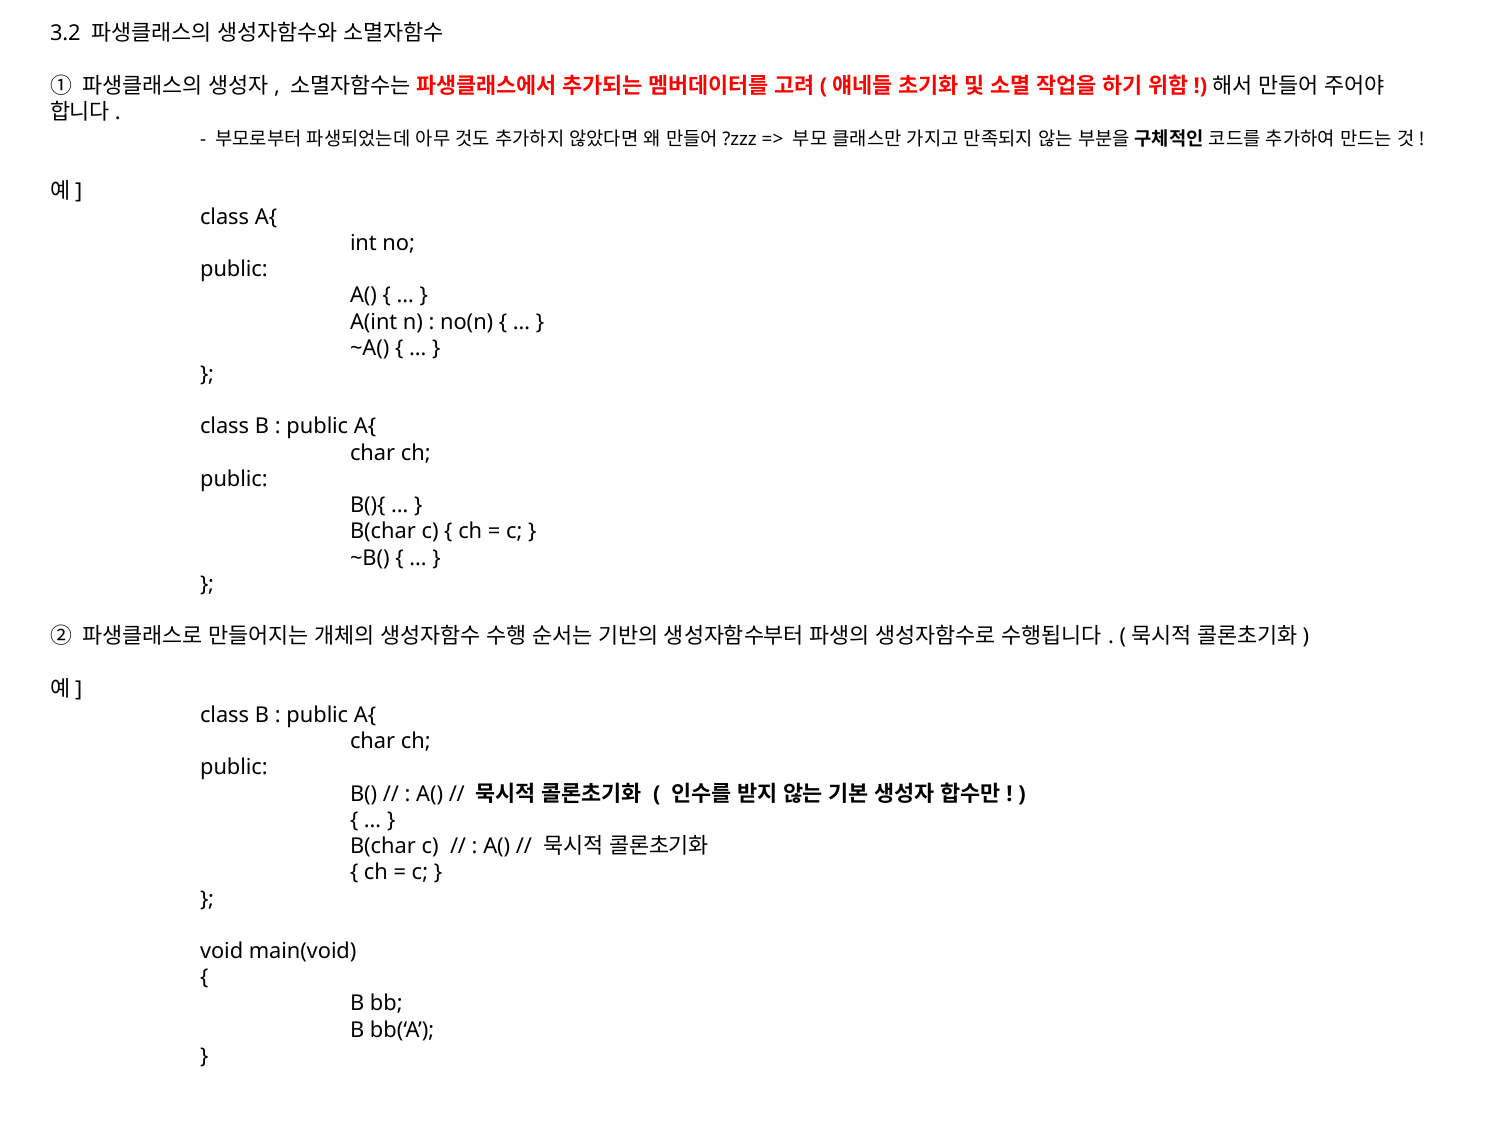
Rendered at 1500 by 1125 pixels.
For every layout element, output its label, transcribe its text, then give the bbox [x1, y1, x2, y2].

text_box 3.2 파생클래스의 생성자함수와 소멸자함수 ① 파생클래스의 생성자, 소멸자함수는 파생클래스에서 추가되는 멤버데이터를 고려(얘네들 초기화 및 소멸 작업을 하기 위함!)해서 만들어 주어야 합니다. - 부모로부터 파생되었는데 아무 것도 추가하지 않았다면 왜 만들어?zzz => 부모 클래스만 가지고 만족되지 않는 부분을 구체적인 코드를 추가하여 만드는 것! 예] class A{ int no; public: A() { … } A(int n) : no(n) { … } ~A() { … } }; class B : public A{ char ch; public: B(){ … } B(char c) { ch = c; } ~B() { … } }; ② 파생클래스로 만들어지는 개체의 생성자함수 수행 순서는 기반의 생성자함수부터 파생의 생성자함수로 수행됩니다. (묵시적 콜론초기화) 예] class B : public A{ char ch; public: B() // : A() // 묵시적 콜론초기화 ( 인수를 받지 않는 기본 생성자 합수만! ) { … } B(char c) // : A() // 묵시적 콜론초기화 { ch = c; } }; void main(void) { B bb; B bb(‘A’); } [35, 11, 1465, 1076]
